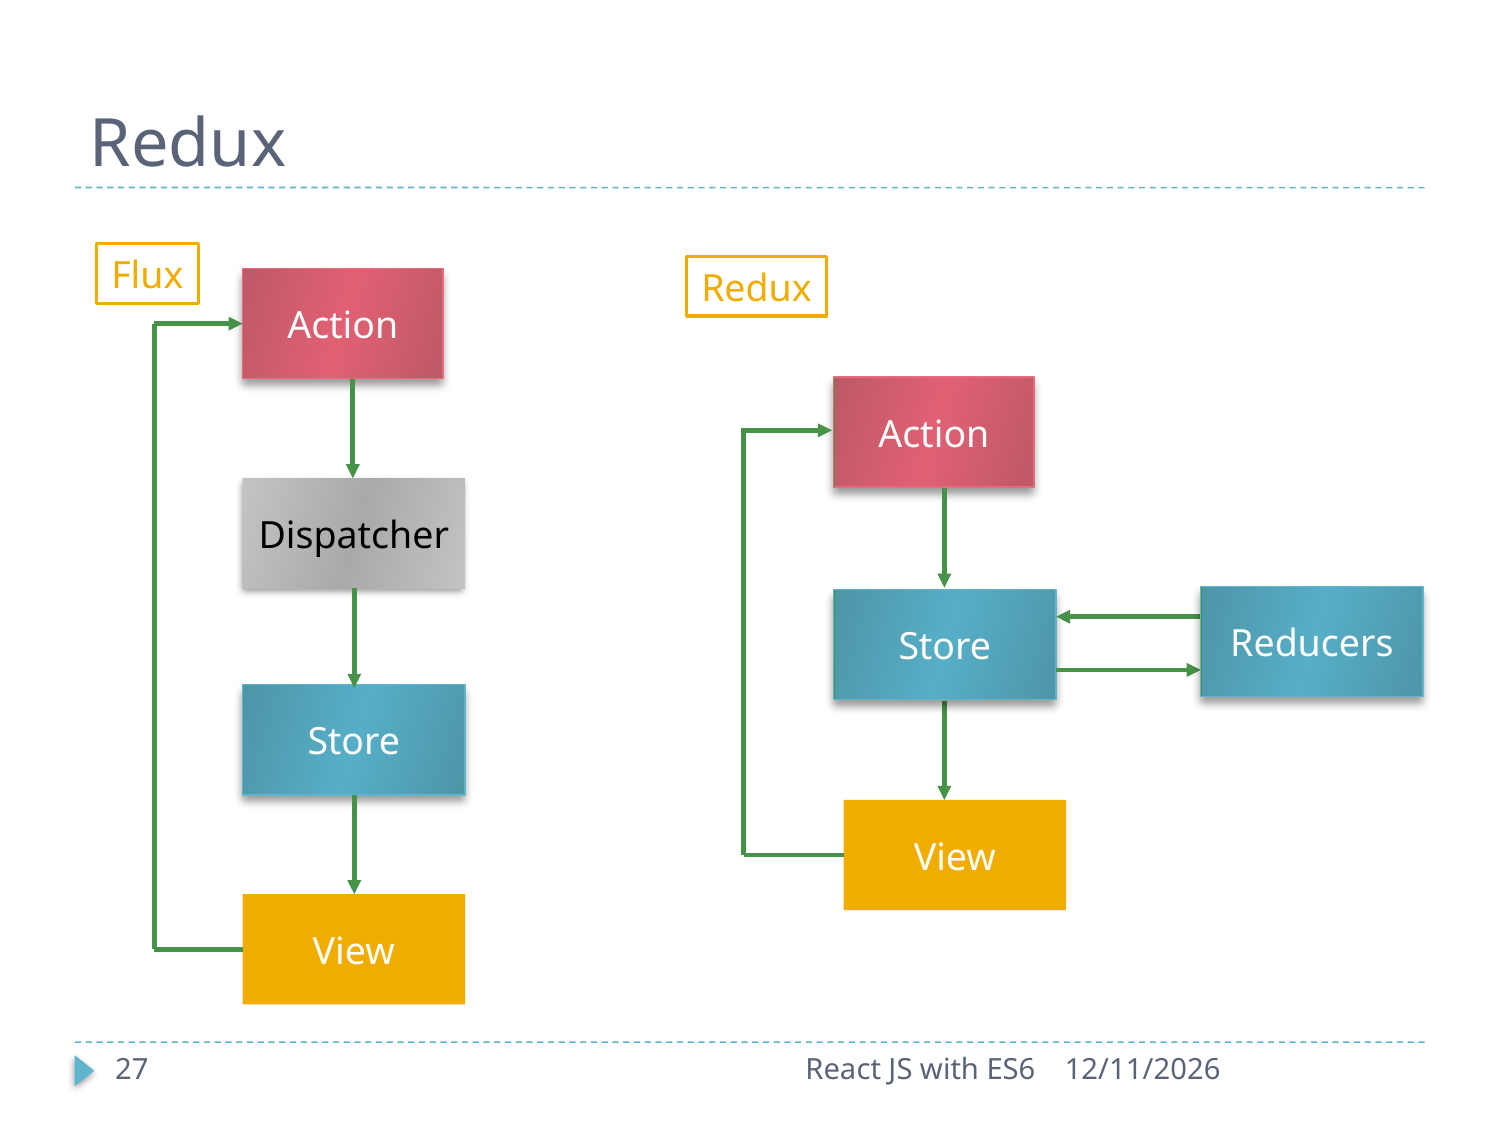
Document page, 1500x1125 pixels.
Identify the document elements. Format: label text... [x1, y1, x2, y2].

footer React JS with ES6 [475, 1042, 1051, 1103]
text_box Store [833, 589, 1057, 700]
title Redux [75, 24, 1425, 188]
text_box Redux [685, 255, 828, 318]
text_box Action [833, 376, 1035, 488]
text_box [153, 268, 466, 1005]
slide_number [1051, 1042, 1426, 1103]
slide_number 27 [100, 1042, 426, 1103]
text_box View [842, 798, 1068, 912]
text_box Flux [95, 242, 200, 305]
text_box Reducers [1200, 586, 1424, 697]
